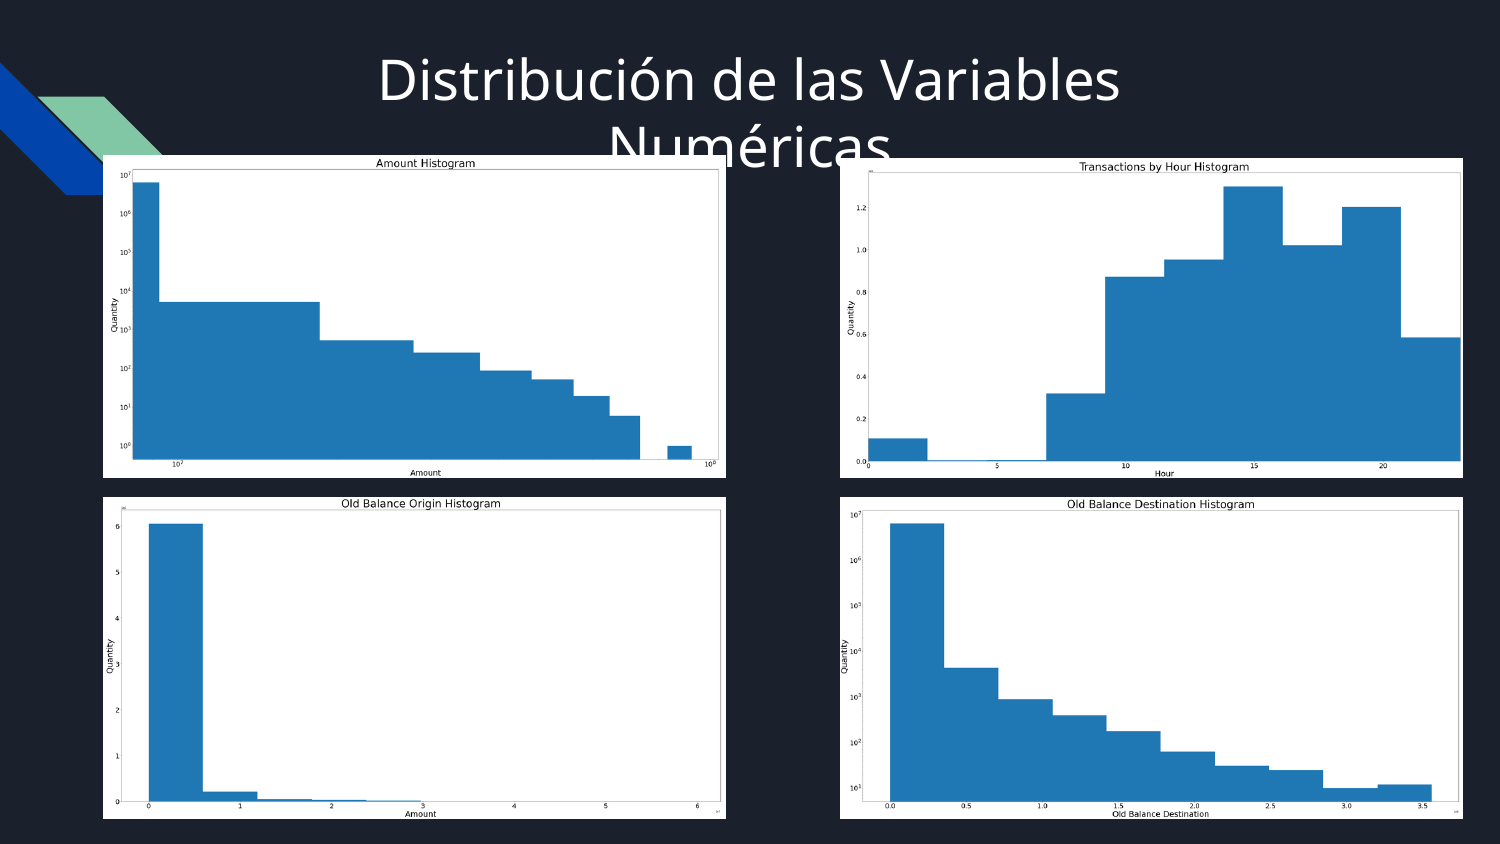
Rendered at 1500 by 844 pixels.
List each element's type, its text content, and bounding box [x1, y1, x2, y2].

picture [103, 155, 726, 478]
picture [840, 497, 1463, 819]
picture [103, 496, 726, 820]
text_box Distribución de las Variables Numéricas [248, 28, 1251, 194]
picture [840, 157, 1463, 478]
